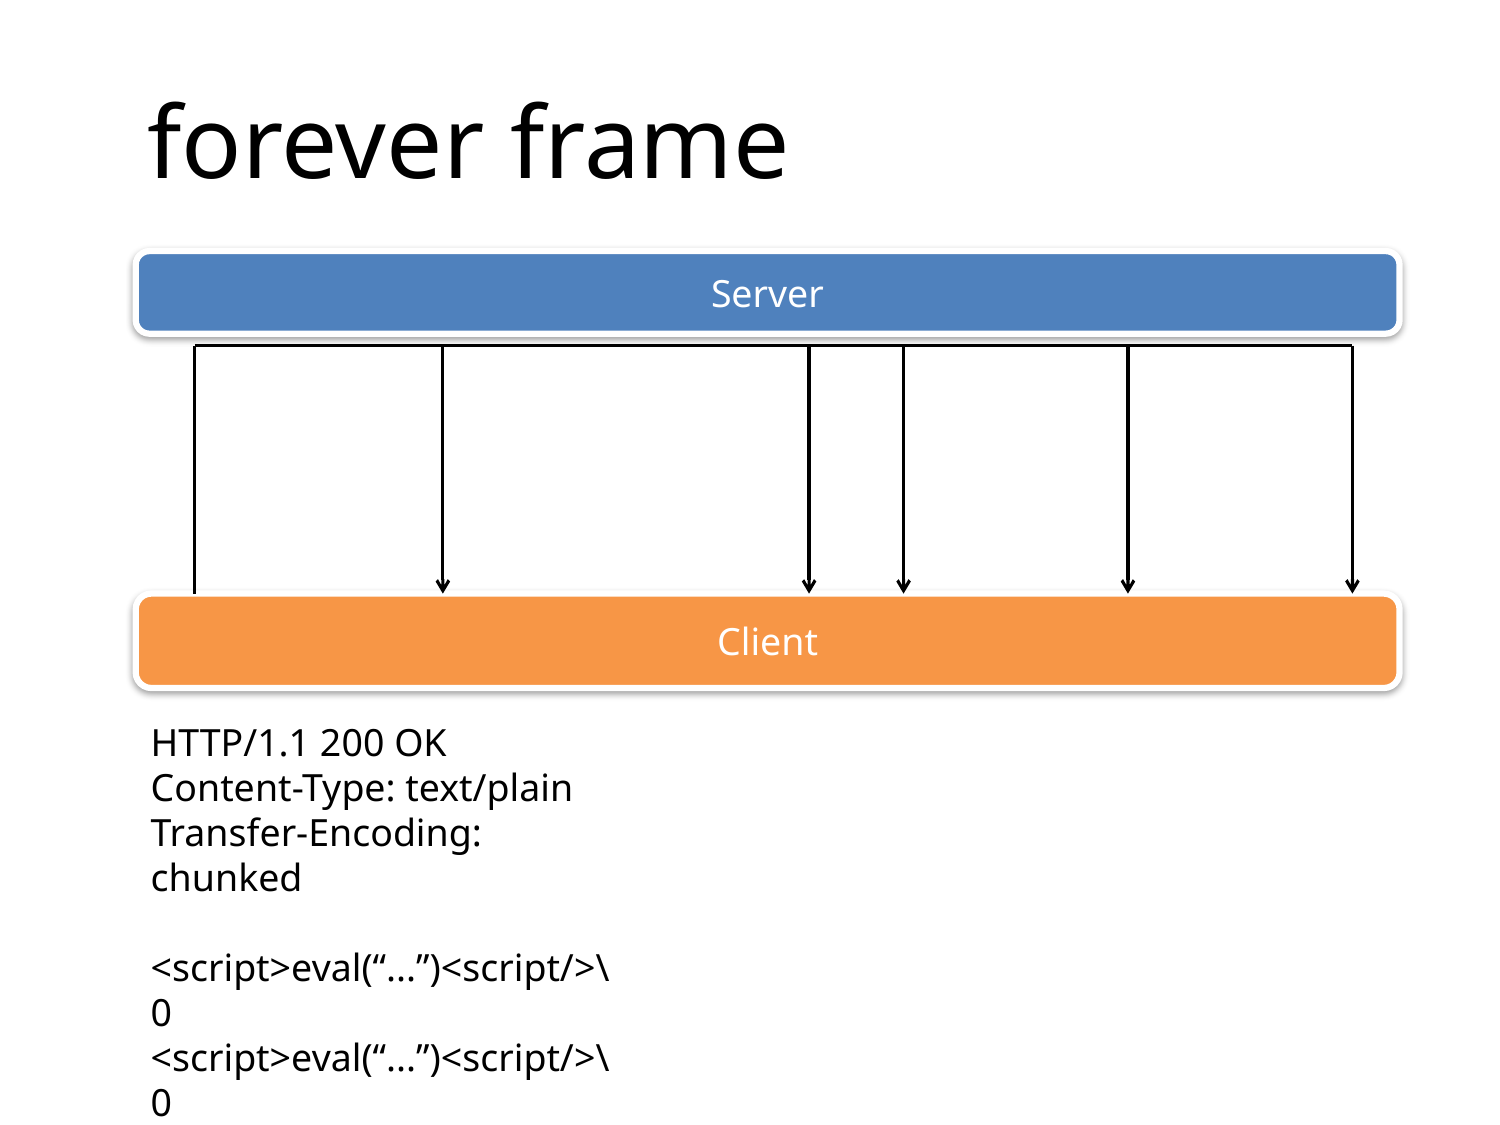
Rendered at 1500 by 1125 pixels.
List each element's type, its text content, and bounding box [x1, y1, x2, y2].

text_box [135, 345, 1353, 1000]
text_box Client [1357, 590, 1403, 692]
text_box Server [132, 247, 1403, 337]
title forever frame [132, 45, 1483, 233]
